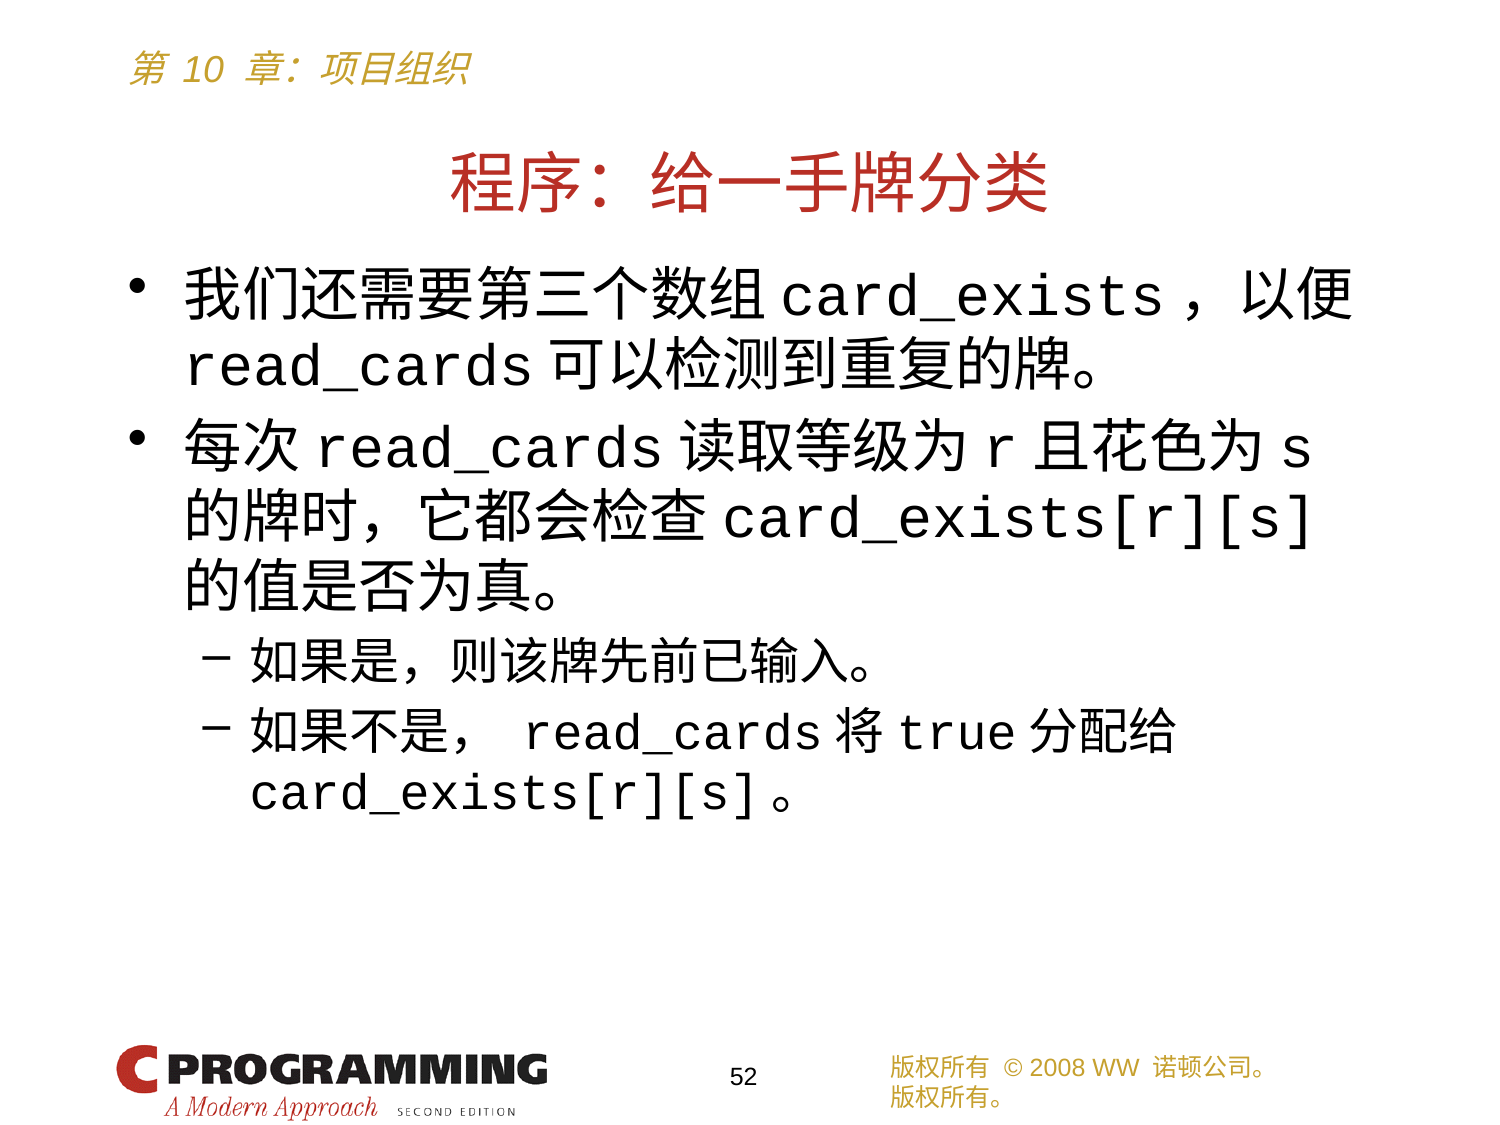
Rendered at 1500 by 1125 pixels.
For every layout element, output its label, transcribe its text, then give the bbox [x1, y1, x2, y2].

list 我们还需要第三个数组card_exists，以便read_cards可以检测到重复的牌。 每次read_cards读取等级为r且花色为s的牌时，它都会检查card_exists[r][s]的值是否为真。 如果是，则该牌先前已输入。 如果不是， read_cards将true分配给card_exists[r][s]。 [112, 249, 1388, 1038]
title 程序：给一手牌分类 [112, 125, 1388, 238]
slide_number 52 [687, 1049, 801, 1101]
footer 版权所有 © 2008 WW 诺顿公司。 版权所有。 [874, 1043, 1388, 1119]
picture [112, 1041, 550, 1123]
